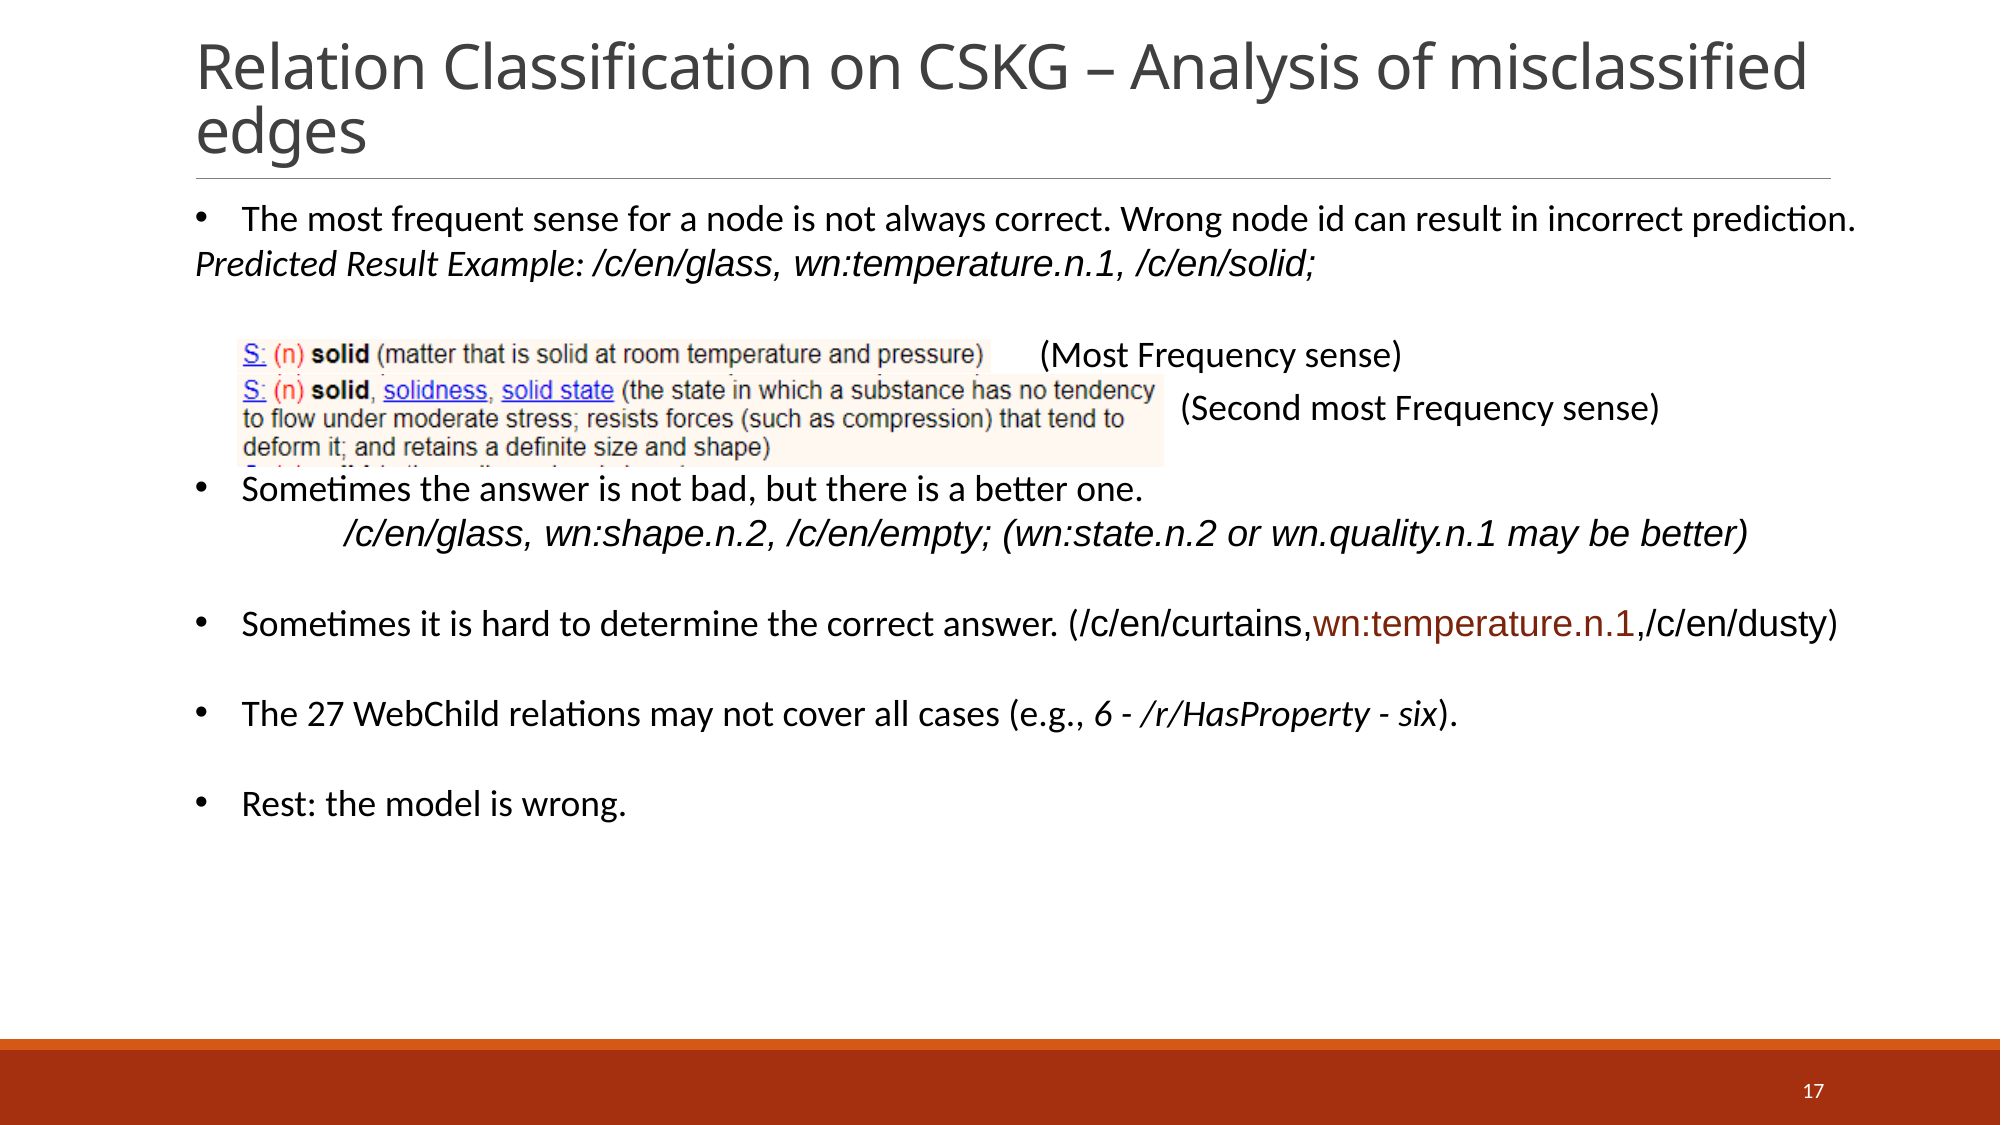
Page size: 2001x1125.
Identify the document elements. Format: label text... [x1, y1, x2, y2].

text_box (Second most Frequency sense) [1172, 375, 1676, 436]
text_box (Most Frequency sense) [1024, 322, 1419, 375]
title Relation Classification on CSKG – Analysis of misclassified edges [180, 47, 1830, 174]
slide_number 17 [1624, 1059, 1840, 1120]
text_box The most frequent sense for a node is not always correct. Wrong node id can result in incorrect prediction. Predicted Result Example: /c/en/glass, wn:temperature.n.1, /c/en/solid; Sometimes the answer is not bad, but there is a better one. /c/en/glass, wn:shape.n.2, /c/en/empty; (wn:state.n.2 or wn.quality.n.1 may be better) Sometimes it is hard to determine the correct answer. (/c/en/curtains,wn:temperature.n.1,/c/en/dusty) The 27 WebChild relations may not cover all cases (e.g., 6 - /r/HasProperty - six). Rest: the model is wrong. [179, 186, 1956, 832]
picture [236, 374, 1165, 468]
picture [236, 338, 992, 373]
